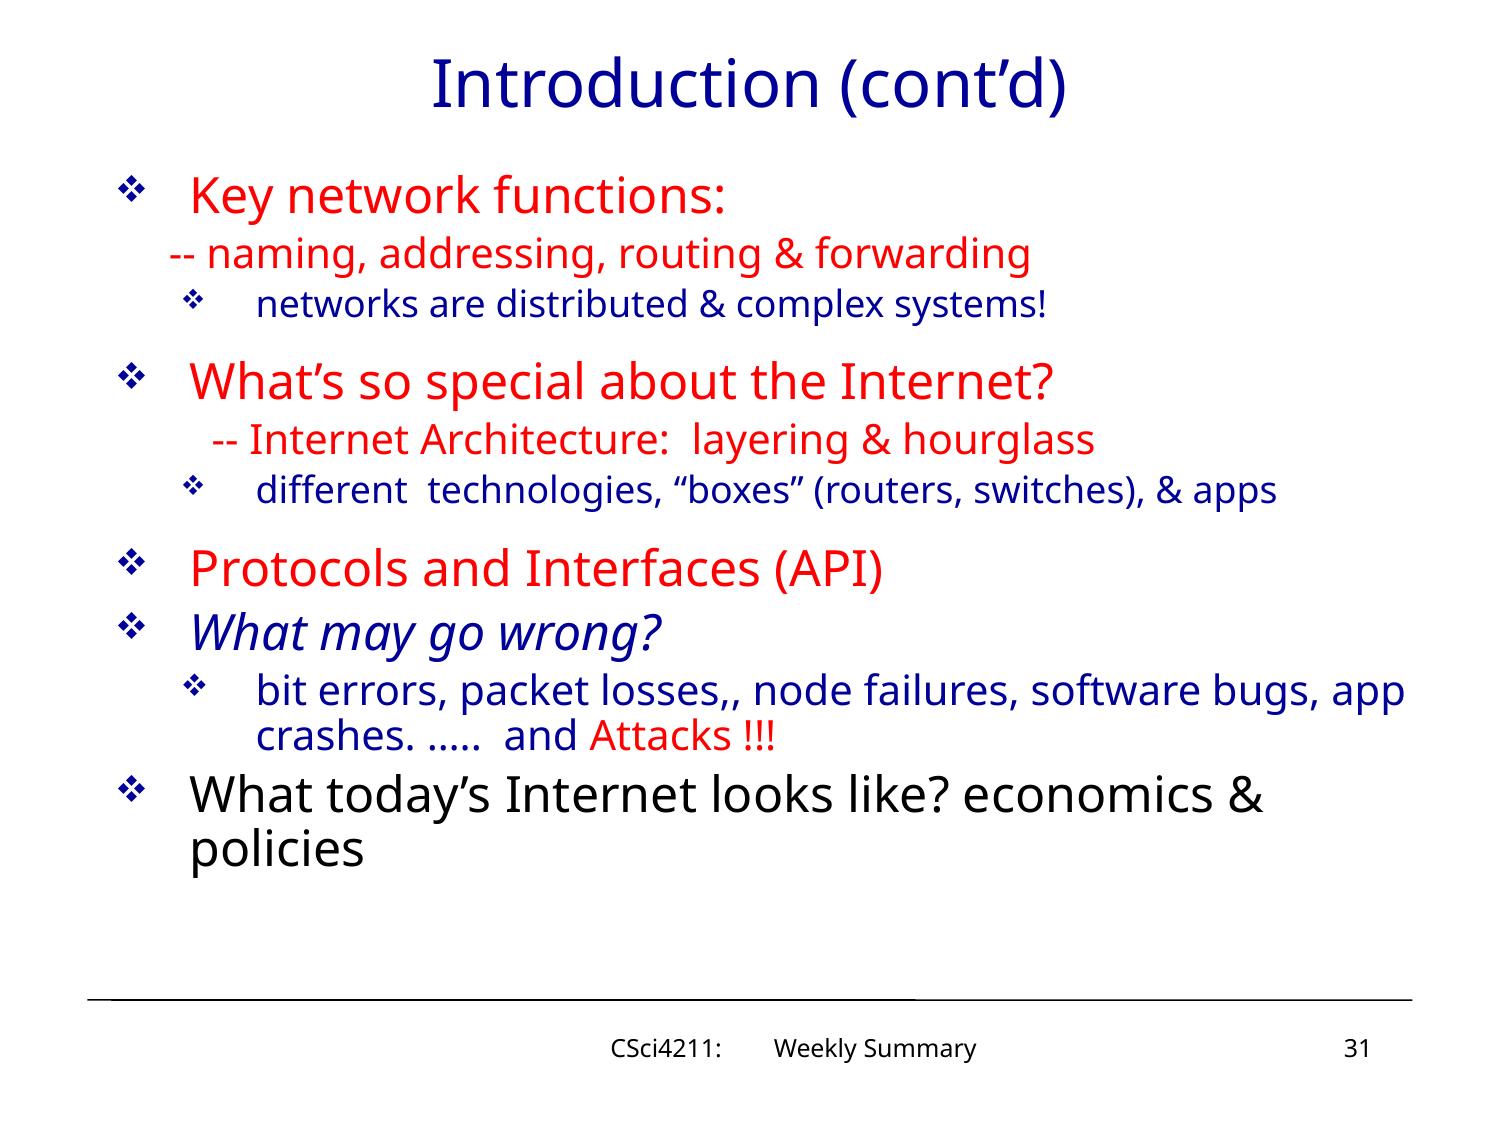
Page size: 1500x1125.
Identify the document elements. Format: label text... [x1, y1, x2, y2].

slide_number 31 [1074, 1024, 1388, 1101]
title Introduction (cont’d) [112, 24, 1388, 138]
list Key network functions: -- naming, addressing, routing & forwarding networks are distributed & complex systems! What’s so special about the Internet? -- Internet Architecture: layering & hourglass different technologies, “boxes” (routers, switches), & apps Protocols and Interfaces (API) What may go wrong? bit errors, packet losses,, node failures, software bugs, app crashes. ….. and Attacks !!! What today’s Internet looks like? economics & policies [99, 162, 1438, 950]
footer CSci4211: Weekly Summary [499, 1024, 1074, 1101]
